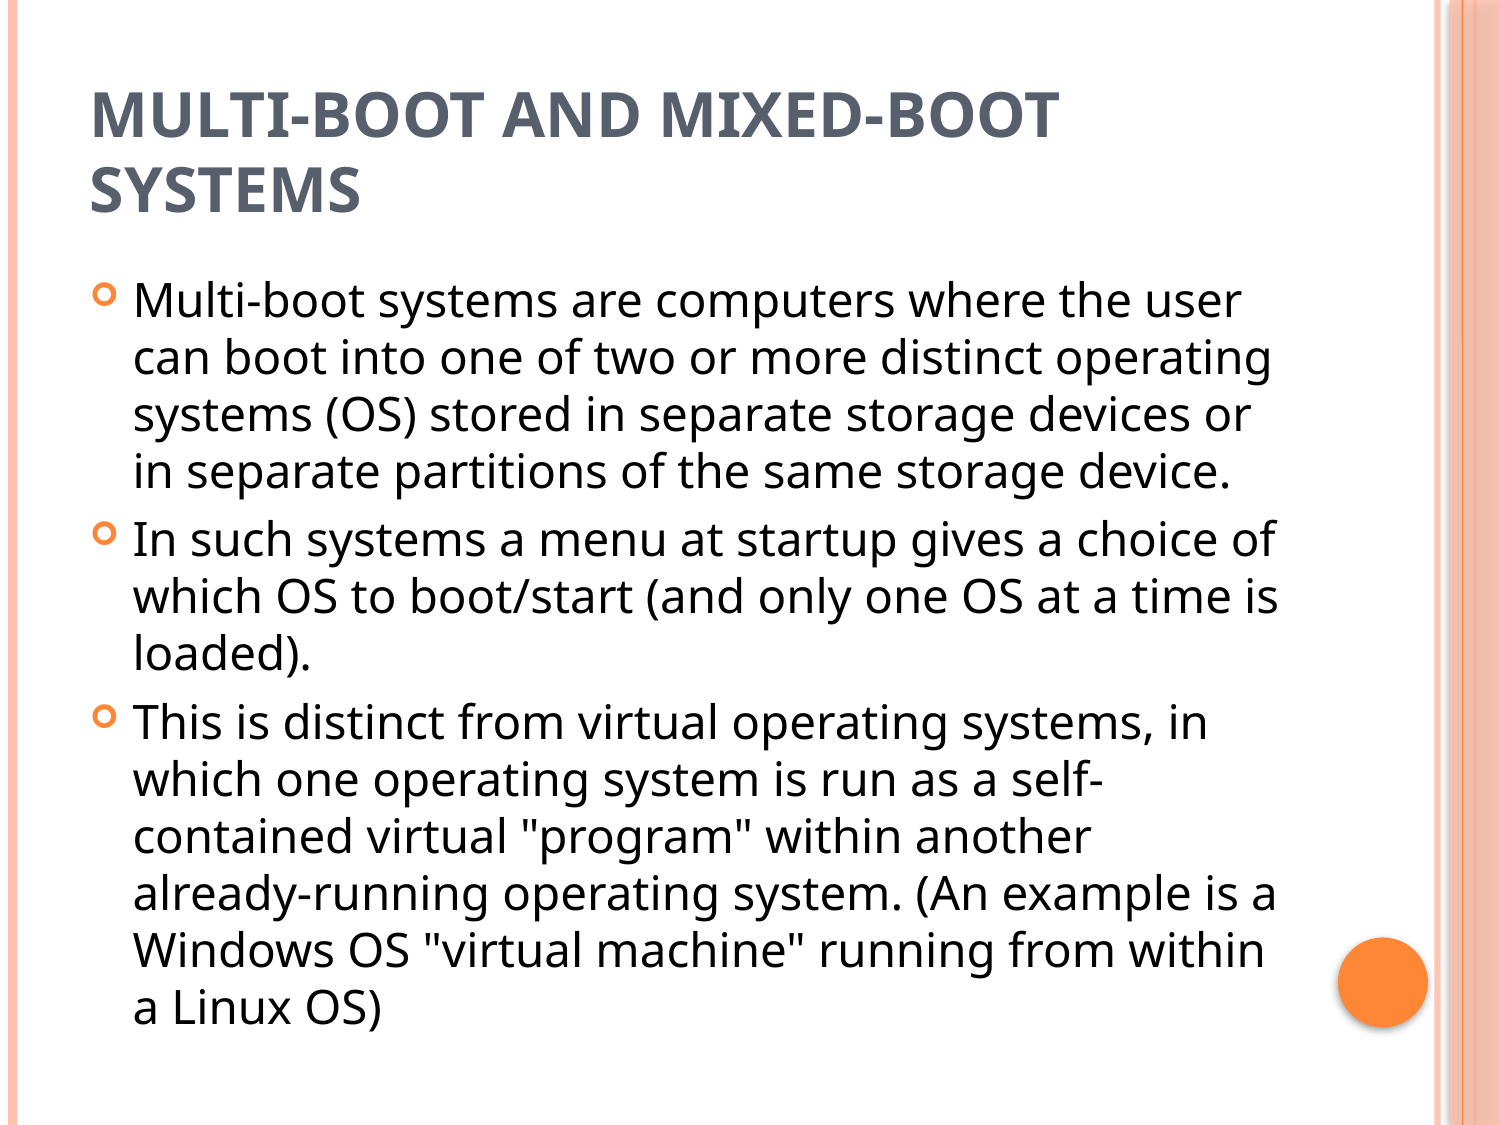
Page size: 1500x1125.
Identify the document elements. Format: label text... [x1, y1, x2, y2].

title Multi-boot and mixed-boot systems [75, 45, 1300, 233]
list Multi-boot systems are computers where the user can boot into one of two or more distinct operating systems (OS) stored in separate storage devices or in separate partitions of the same storage device. In such systems a menu at startup gives a choice of which OS to boot/start (and only one OS at a time is loaded). This is distinct from virtual operating systems, in which one operating system is run as a self-contained virtual "program" within another already-running operating system. (An example is a Windows OS "virtual machine" running from within a Linux OS) [75, 262, 1300, 1062]
